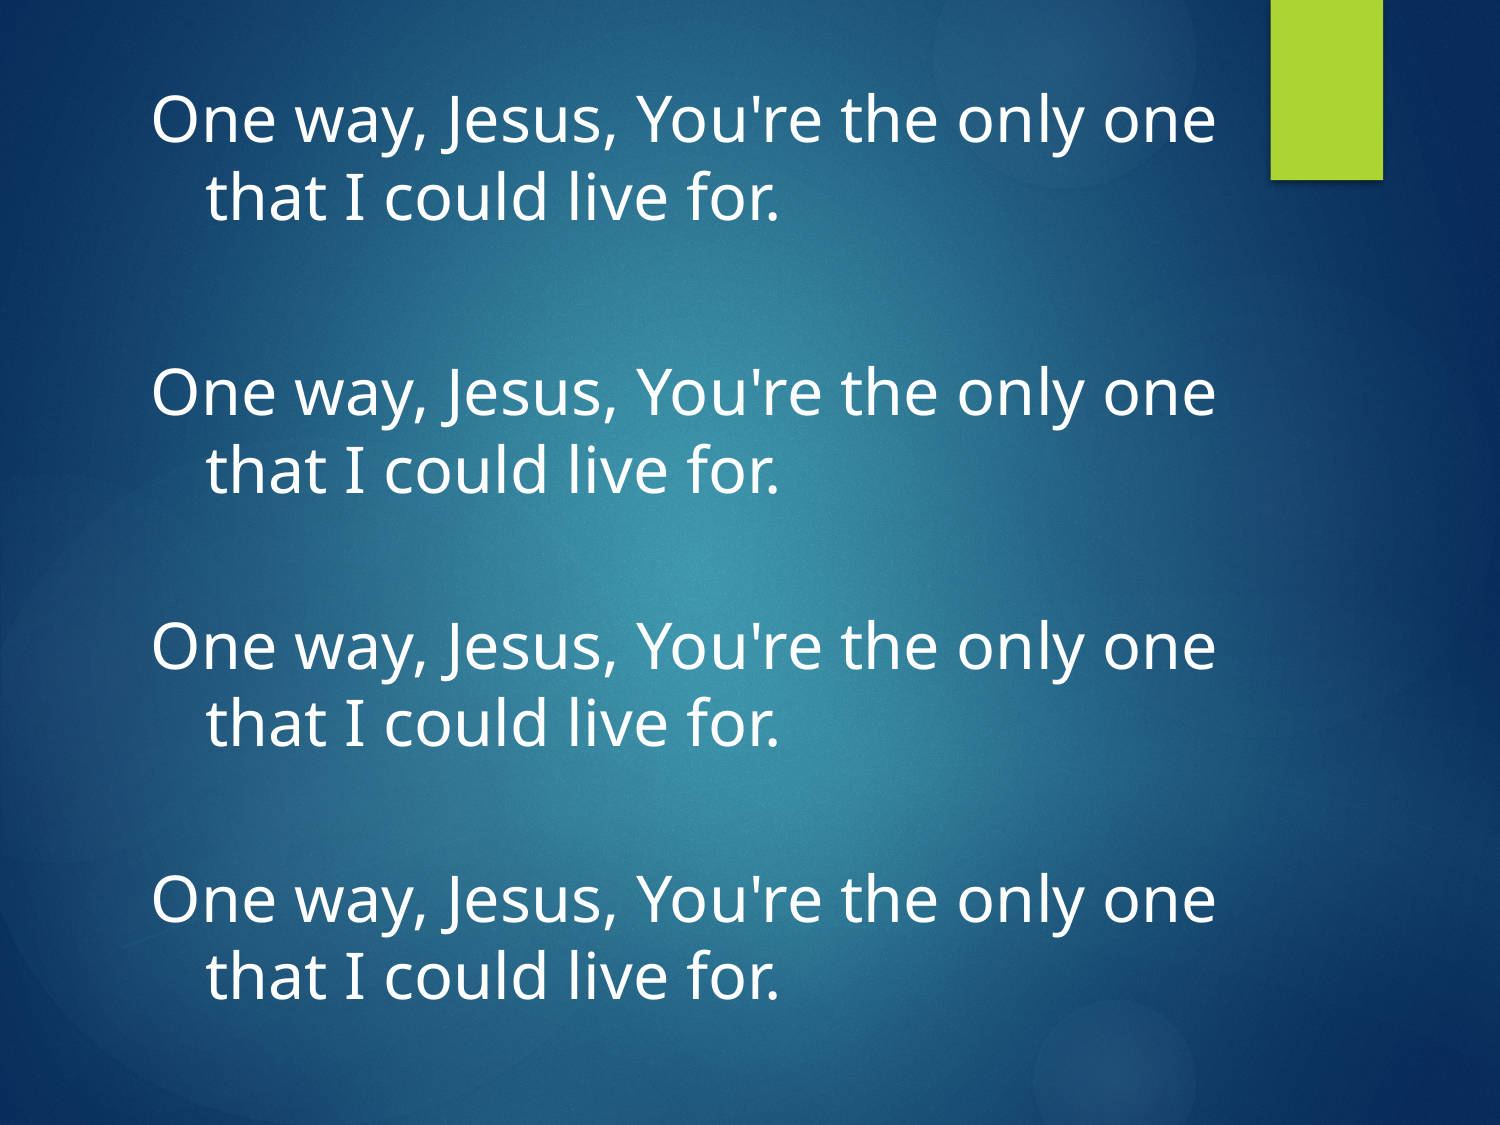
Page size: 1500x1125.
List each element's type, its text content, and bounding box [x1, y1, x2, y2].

list One way, Jesus, You're the only one that I could live for. One way, Jesus, You're the only one that I could live for. One way, Jesus, You're the only one that I could live for. One way, Jesus, You're the only one that I could live for. [135, 70, 1237, 1025]
